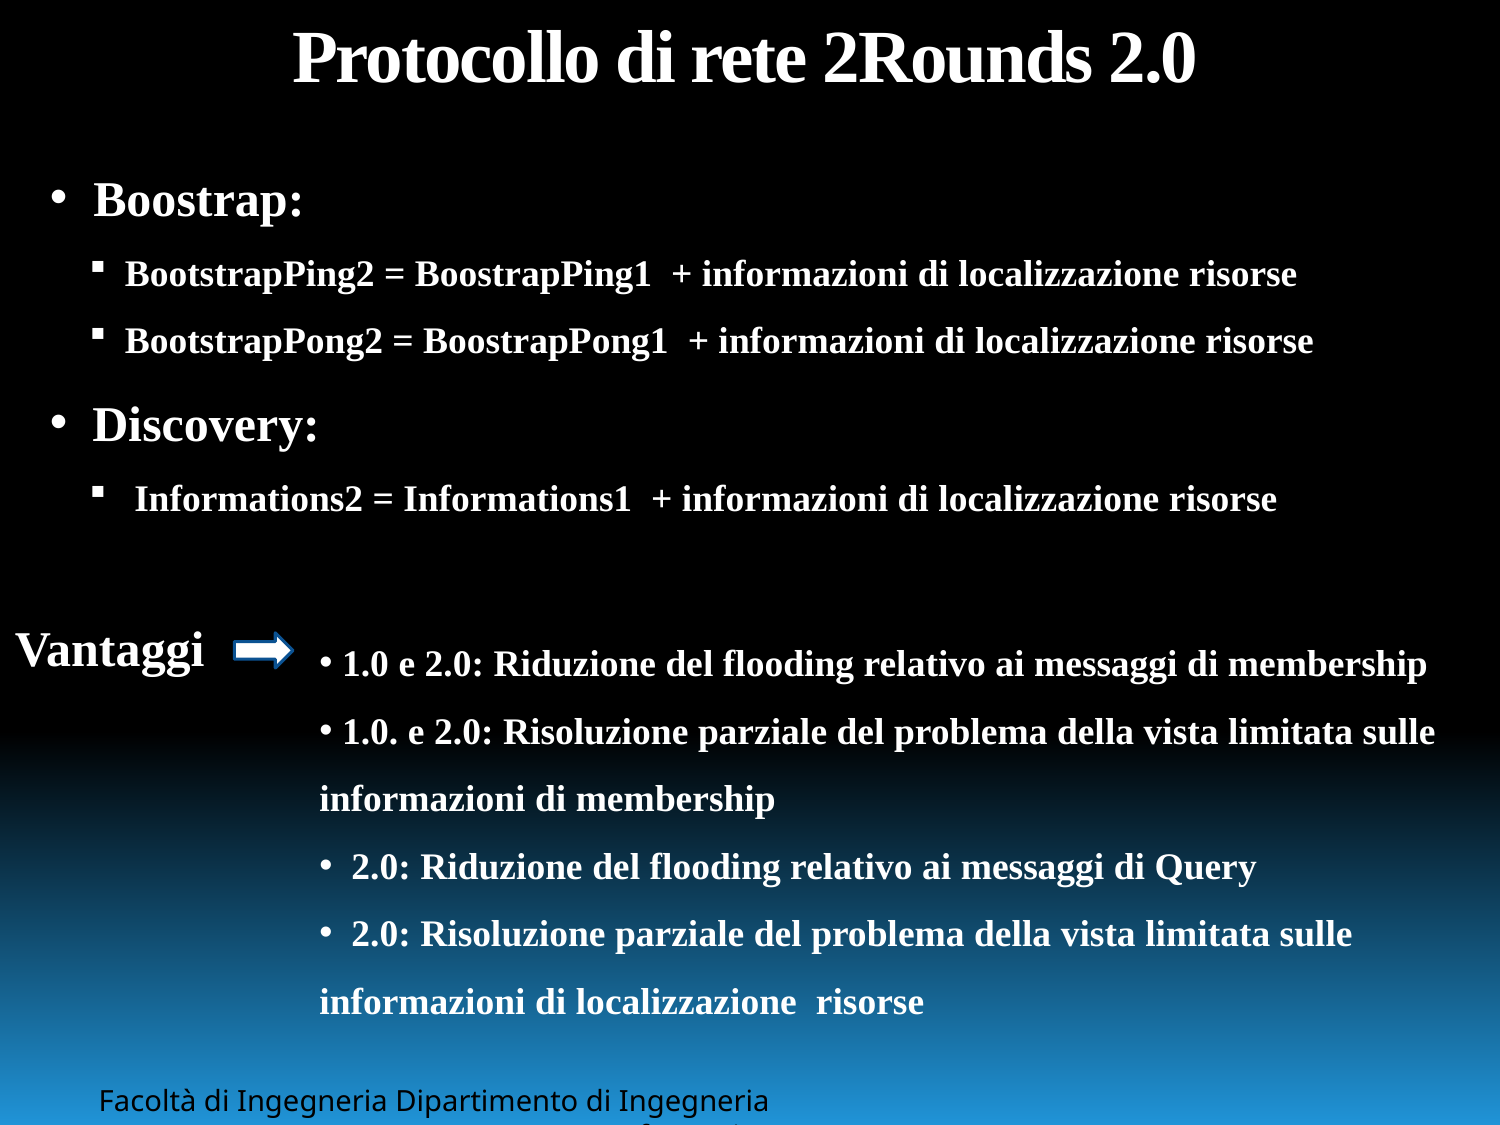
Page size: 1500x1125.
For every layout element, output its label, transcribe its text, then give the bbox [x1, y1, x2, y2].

text_box Facoltà di Ingegneria Dipartimento di Ingegneria Informatica [0, 1074, 786, 1125]
title Protocollo di rete 2Rounds 2.0 [70, 0, 1421, 106]
text_box Vantaggi [0, 609, 305, 685]
text_box Boostrap: BootstrapPing2 = BoostrapPing1 + informazioni di localizzazione risorse BootstrapPong2 = BoostrapPong1 + informazioni di localizzazione risorse Discovery: Informations2 = Informations1 + informazioni di localizzazione risorse [35, 128, 1465, 527]
text_box 1.0 e 2.0: Riduzione del flooding relativo ai messaggi di membership 1.0. e 2.0: Risoluzione parziale del problema della vista limitata sulle informazioni di membership 2.0: Riduzione del flooding relativo ai messaggi di Query 2.0: Risoluzione parziale del problema della vista limitata sulle informazioni di localizzazione risorse [304, 609, 1477, 1030]
